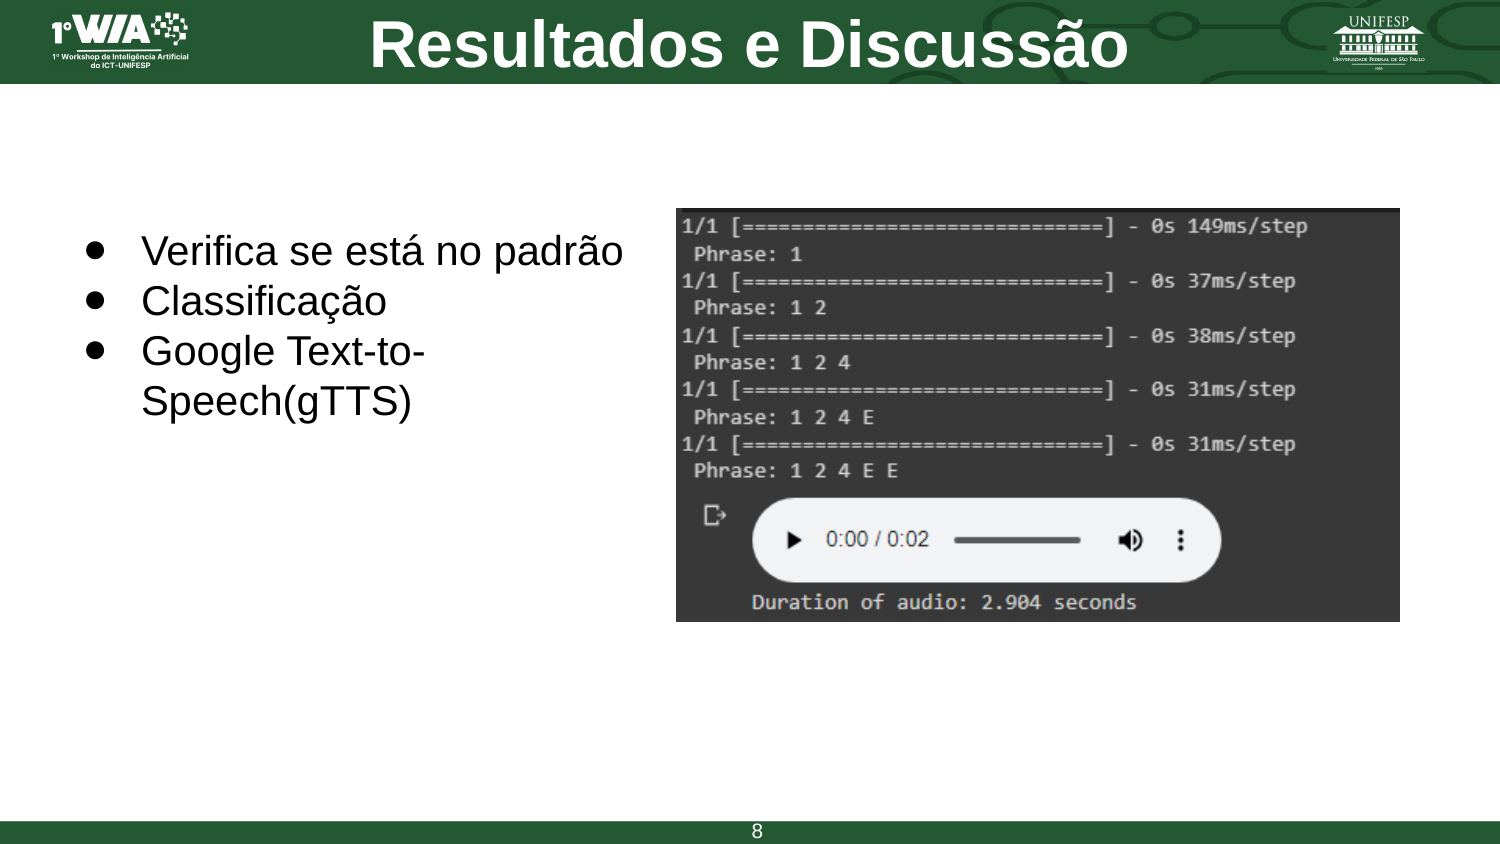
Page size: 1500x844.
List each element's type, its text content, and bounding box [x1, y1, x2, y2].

title Resultados e Discussão [51, 9, 1449, 96]
slide_number ‹#› [721, 797, 779, 844]
text_box Verifica se está no padrão Classificação Google Text-to-Speech(gTTS) [51, 208, 674, 439]
picture [0, 0, 1500, 844]
